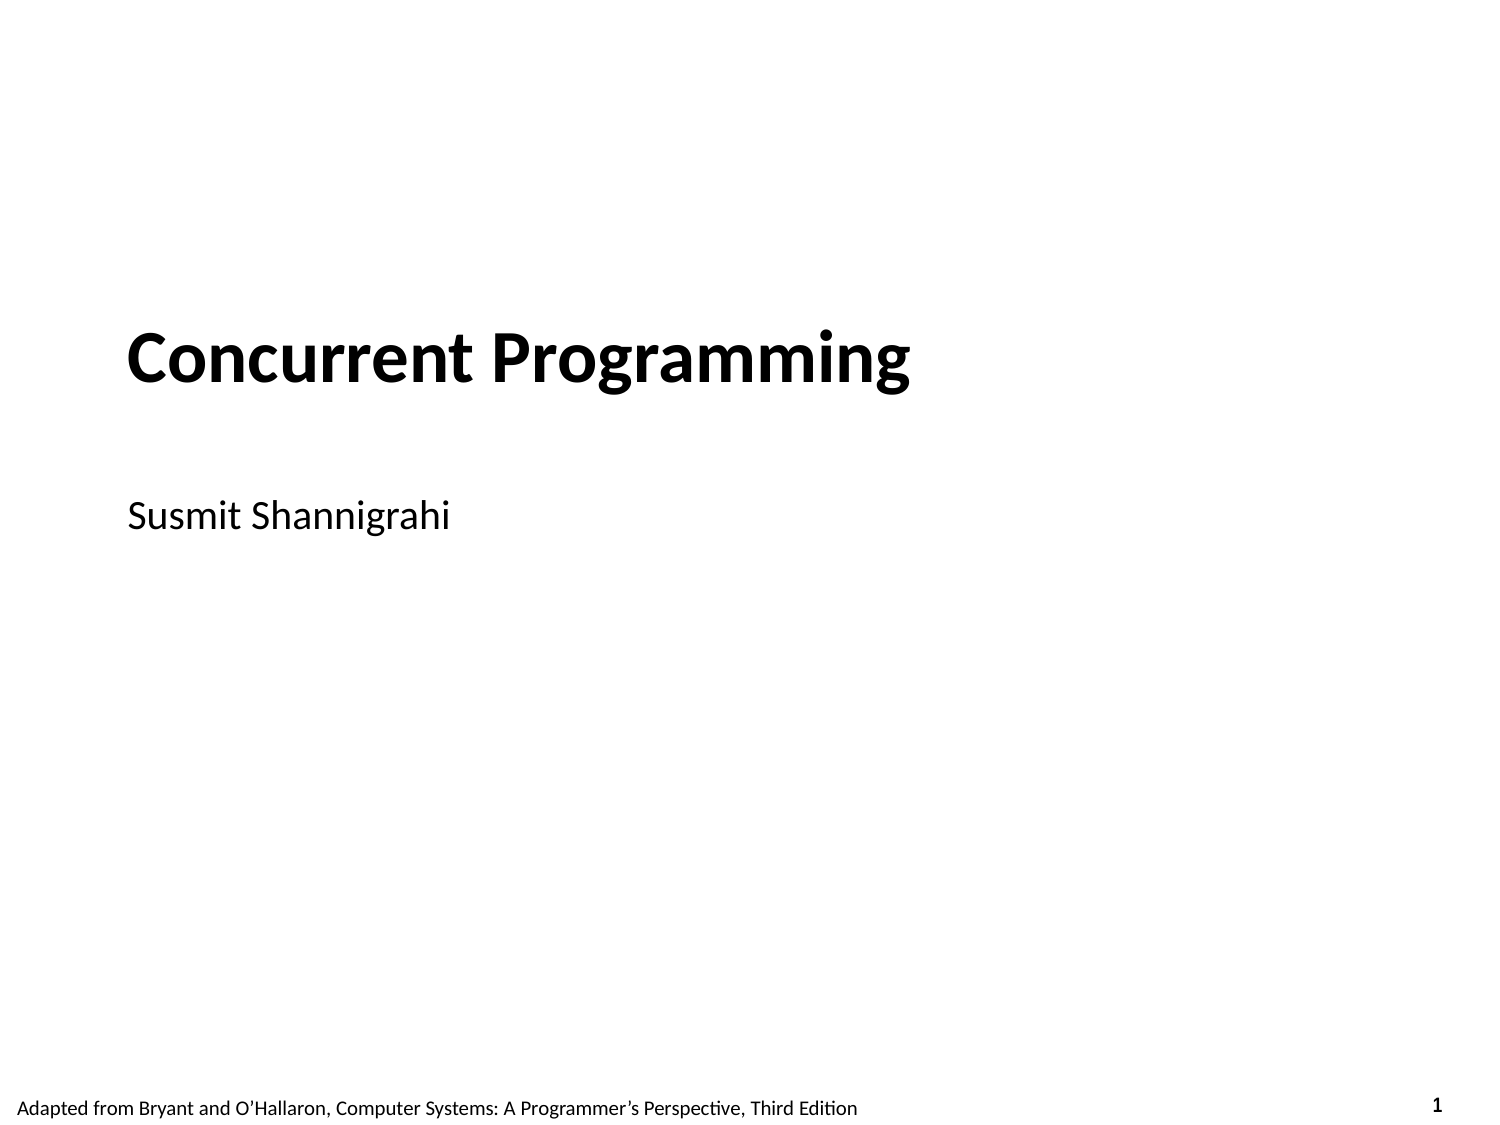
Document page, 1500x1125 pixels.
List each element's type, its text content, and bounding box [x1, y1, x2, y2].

title Concurrent Programming Susmit Shannigrahi [112, 262, 1388, 583]
text_box Adapted from Bryant and O’Hallaron, Computer Systems: A Programmer’s Perspective, Third Edition [2, 1087, 874, 1125]
